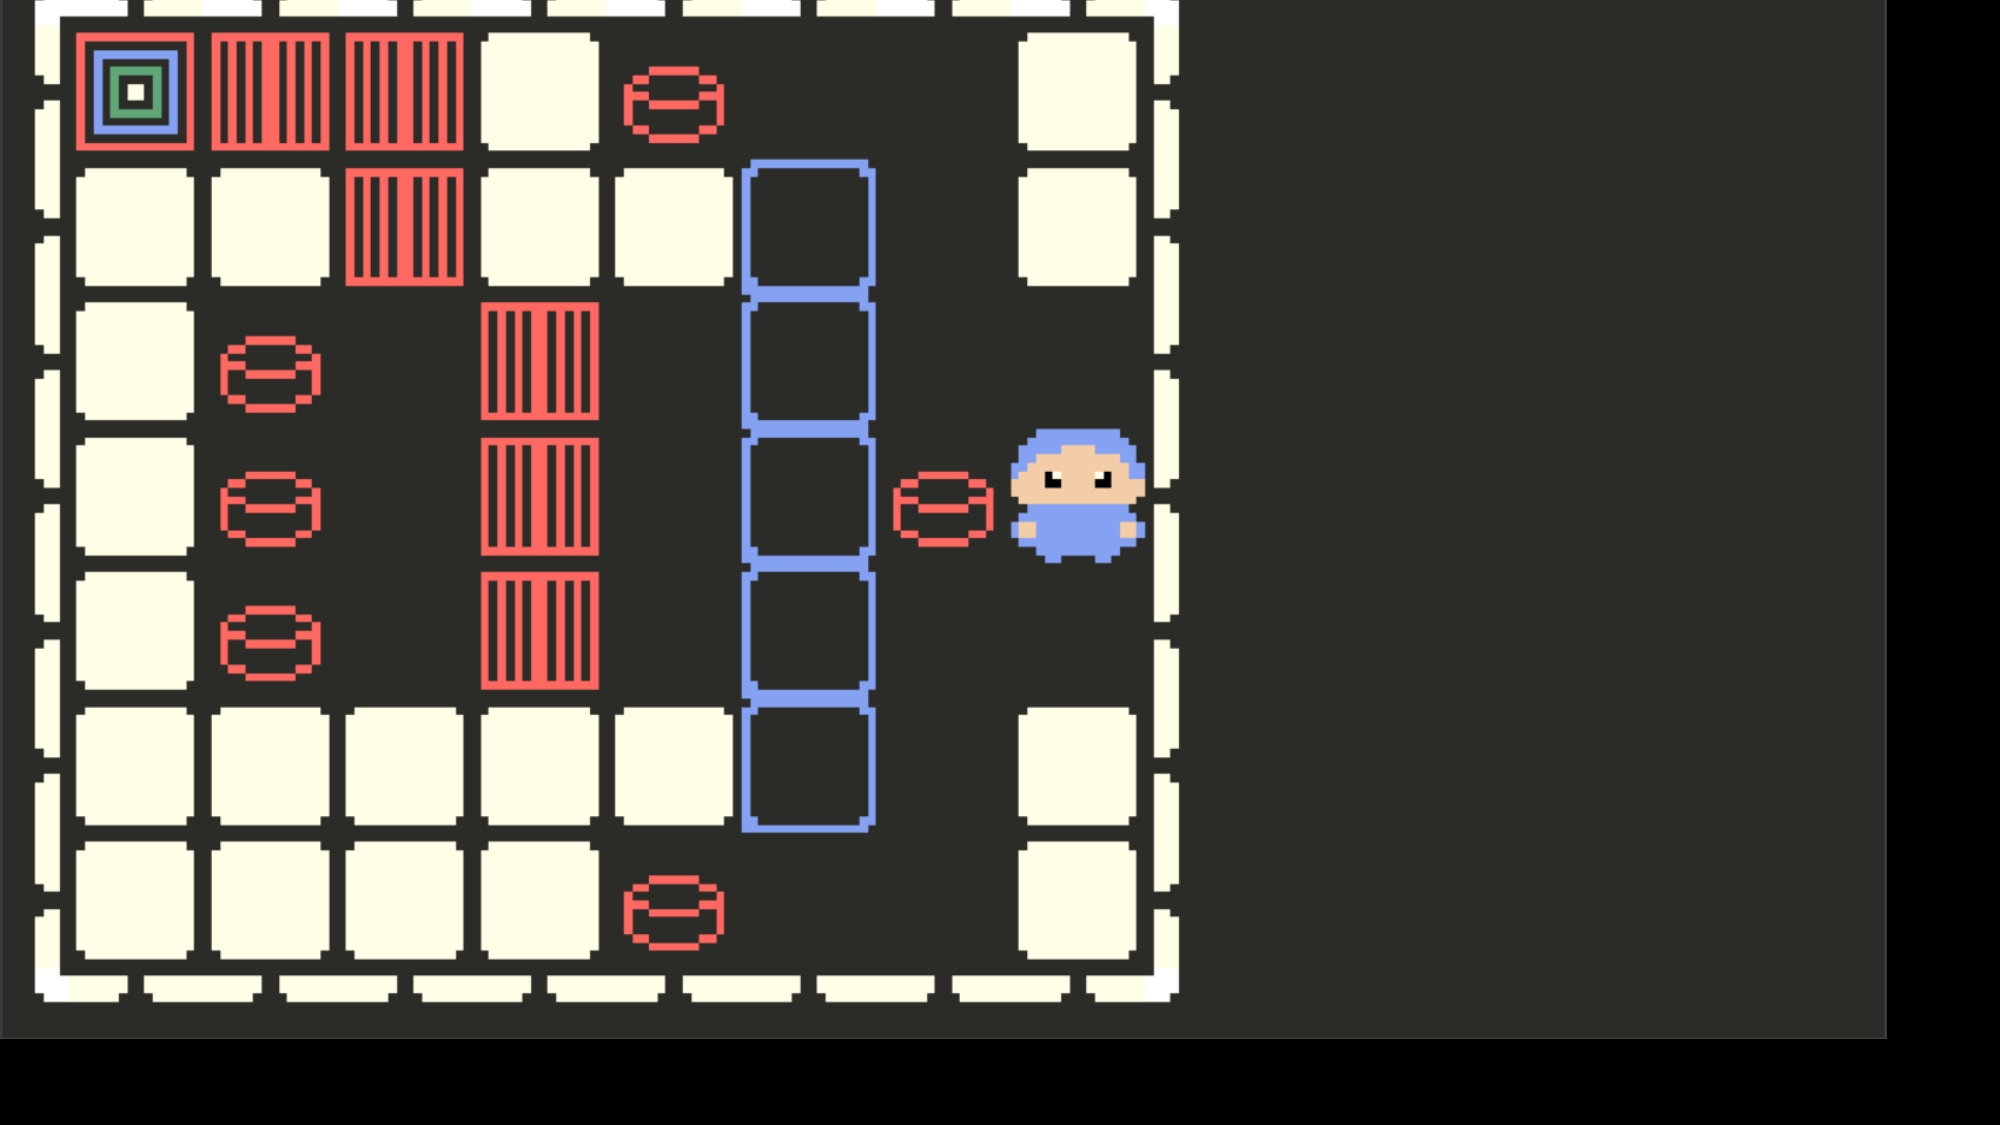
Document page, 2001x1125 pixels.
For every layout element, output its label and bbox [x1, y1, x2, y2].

picture [0, 0, 1887, 1039]
